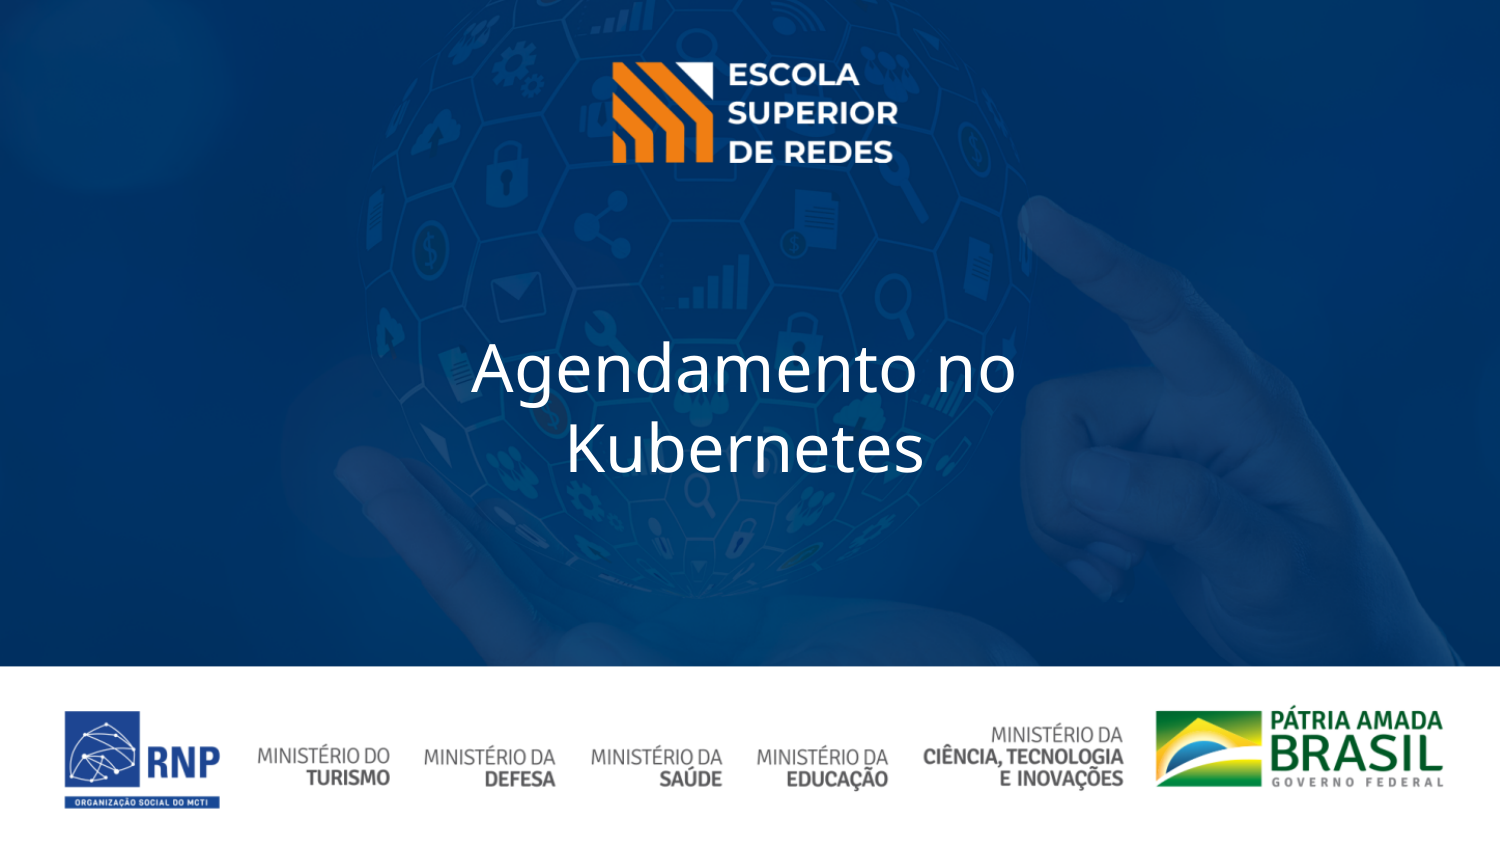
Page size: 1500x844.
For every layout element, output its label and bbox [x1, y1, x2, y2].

list [0, 0, 1500, 844]
